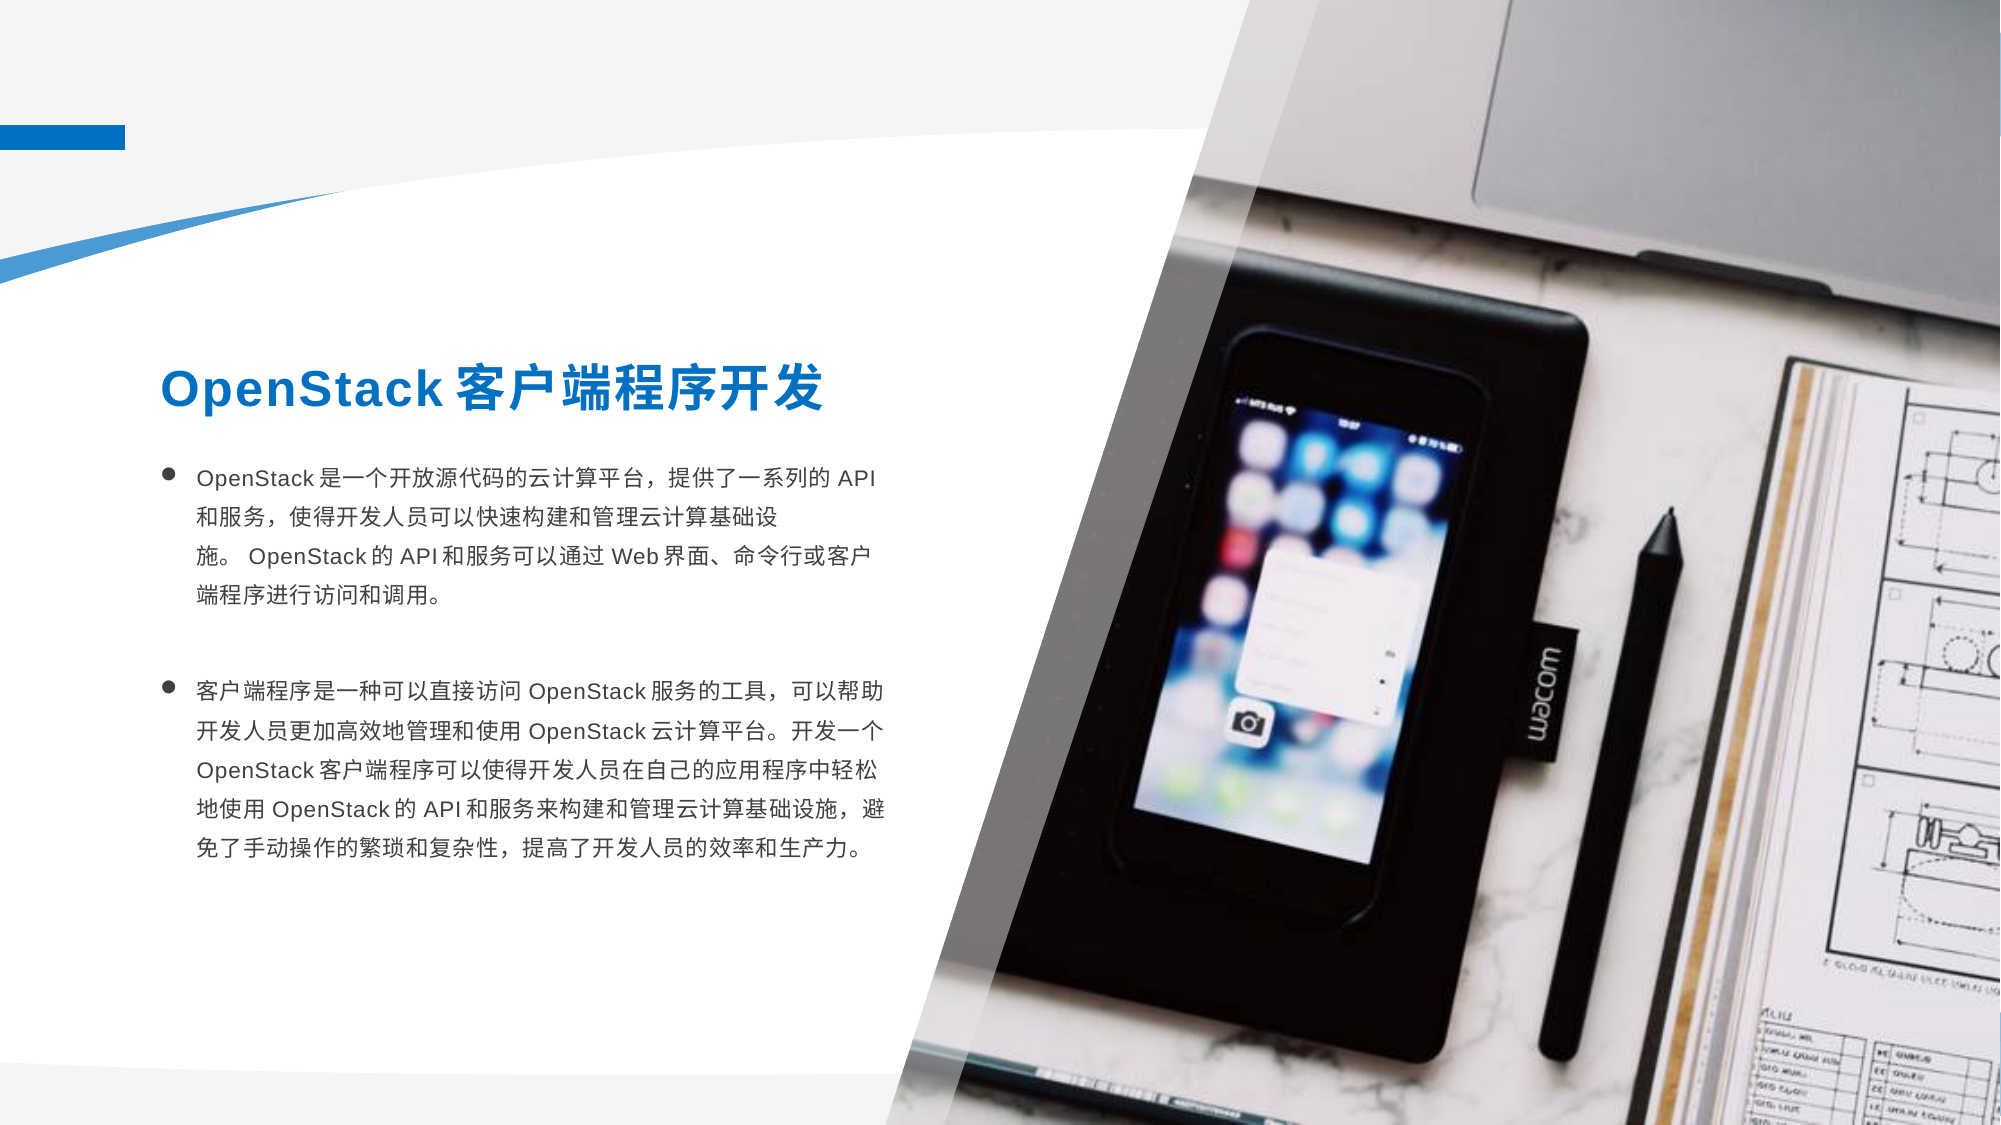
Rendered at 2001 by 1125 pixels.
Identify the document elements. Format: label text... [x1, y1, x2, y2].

text_box [0, 124, 126, 151]
text_box OpenStack是一个开放源代码的云计算平台，提供了一系列的API和服务，使得开发人员可以快速构建和管理云计算基础设施。OpenStack的API和服务可以通过Web界面、命令行或客户端程序进行访问和调用。 客户端程序是一种可以直接访问OpenStack服务的工具，可以帮助开发人员更加高效地管理和使用OpenStack云计算平台。开发一个OpenStack客户端程序可以使得开发人员在自己的应用程序中轻松地使用OpenStack的API和服务来构建和管理云计算基础设施，避免了手动操作的繁琐和复杂性，提高了开发人员的效率和生产力。 [149, 449, 879, 900]
text_box OpenStack客户端程序开发 [149, 274, 879, 426]
picture [885, 0, 2000, 1125]
